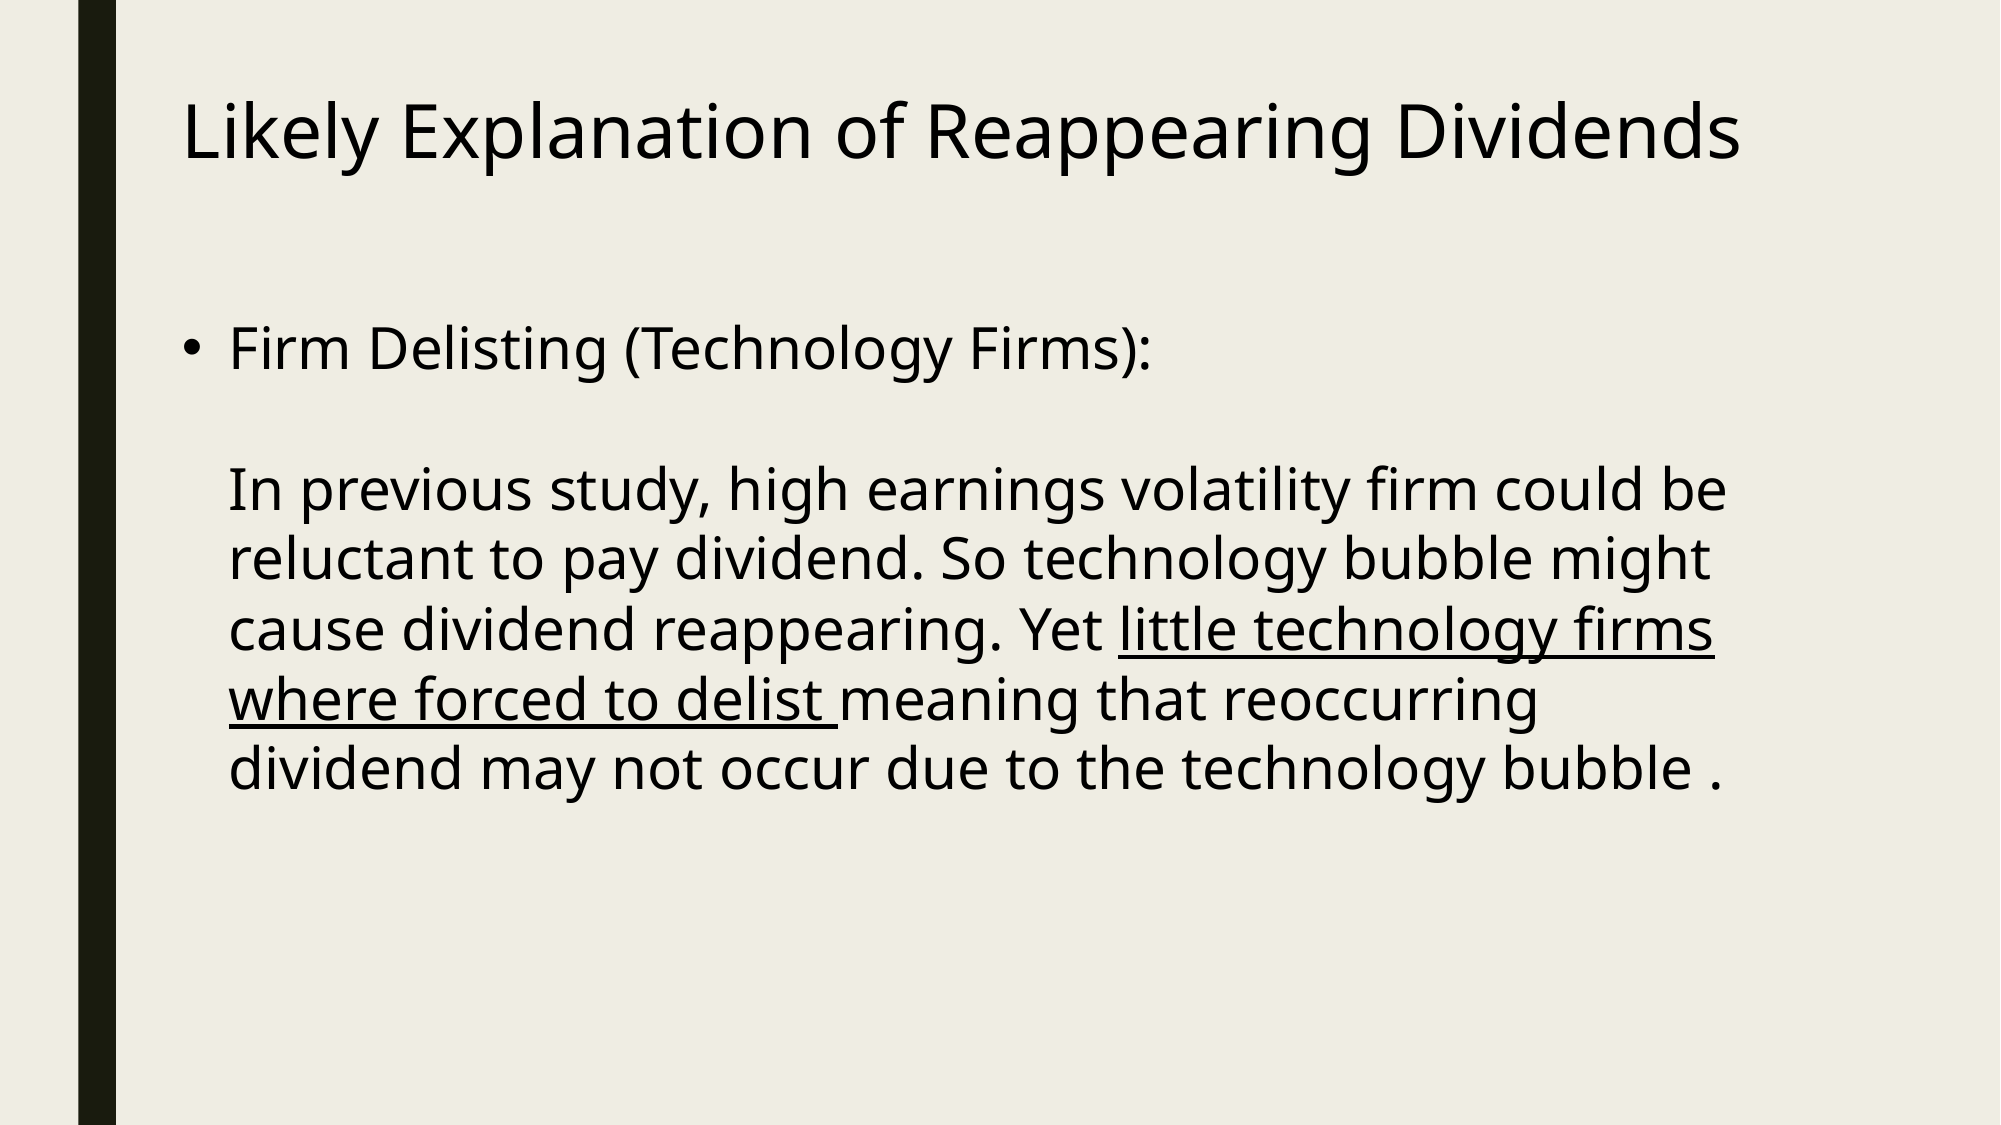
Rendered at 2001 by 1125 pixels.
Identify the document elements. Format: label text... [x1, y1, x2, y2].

text_box Firm Delisting (Technology Firms): In previous study, high earnings volatility firm could be reluctant to pay dividend. So technology bubble might cause dividend reappearing. Yet little technology firms where forced to delist meaning that reoccurring dividend may not occur due to the technology bubble . [167, 304, 1786, 1019]
text_box Likely Explanation of Reappearing Dividends [167, 75, 2000, 181]
